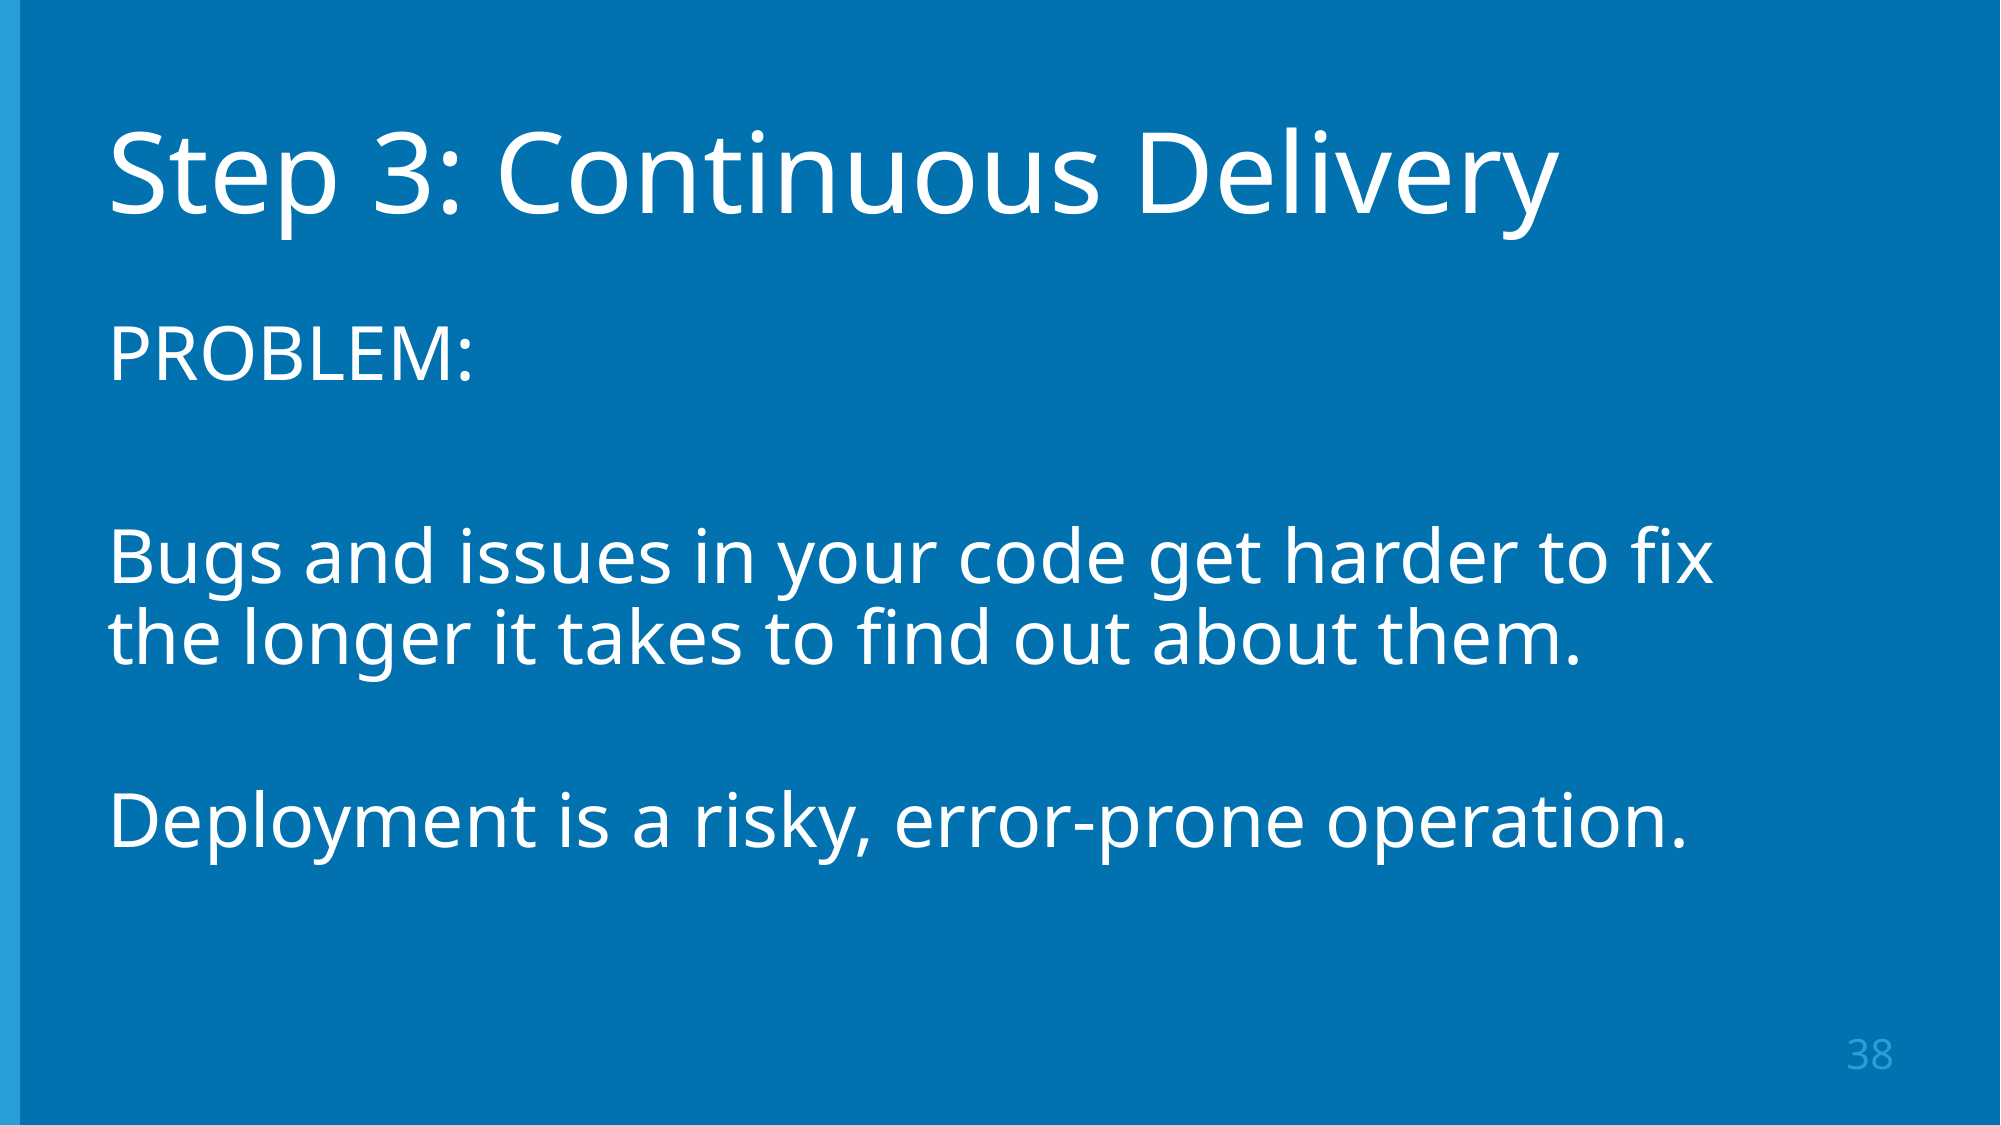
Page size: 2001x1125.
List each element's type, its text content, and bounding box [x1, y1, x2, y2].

list PROBLEM: Bugs and issues in your code get harder to fix the longer it takes to find out about them. Deployment is a risky, error-prone operation. [92, 307, 1910, 1000]
slide_number 38 [1459, 1026, 1910, 1087]
title Step 3: Continuous Delivery [92, 68, 1910, 286]
